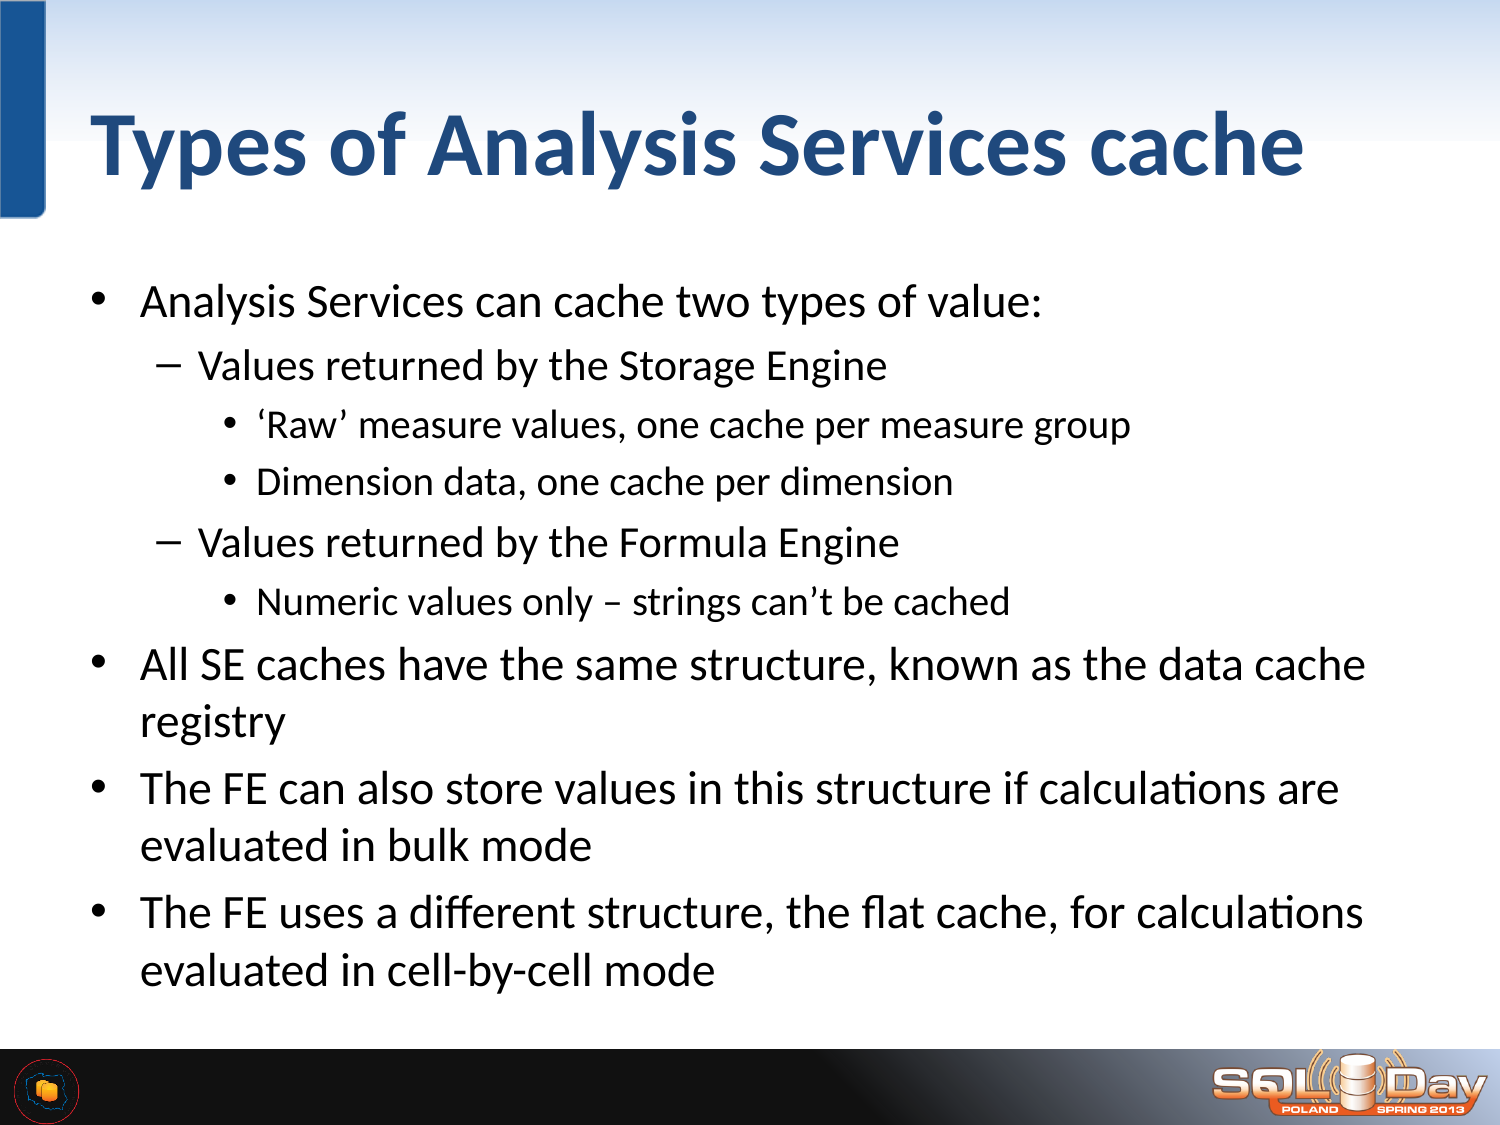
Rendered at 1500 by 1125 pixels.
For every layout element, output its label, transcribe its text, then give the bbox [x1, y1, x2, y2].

list Analysis Services can cache two types of value: Values returned by the Storage Engine ‘Raw’ measure values, one cache per measure group Dimension data, one cache per dimension Values returned by the Formula Engine Numeric values only – strings can’t be cached All SE caches have the same structure, known as the data cache registry The FE can also store values in this structure if calculations are evaluated in bulk mode The FE uses a different structure, the flat cache, for calculations evaluated in cell-by-cell mode [75, 262, 1425, 1005]
picture [0, 0, 46, 219]
picture [1212, 1049, 1488, 1116]
title Types of Analysis Services cache [75, 45, 1425, 233]
picture [12, 1057, 80, 1125]
